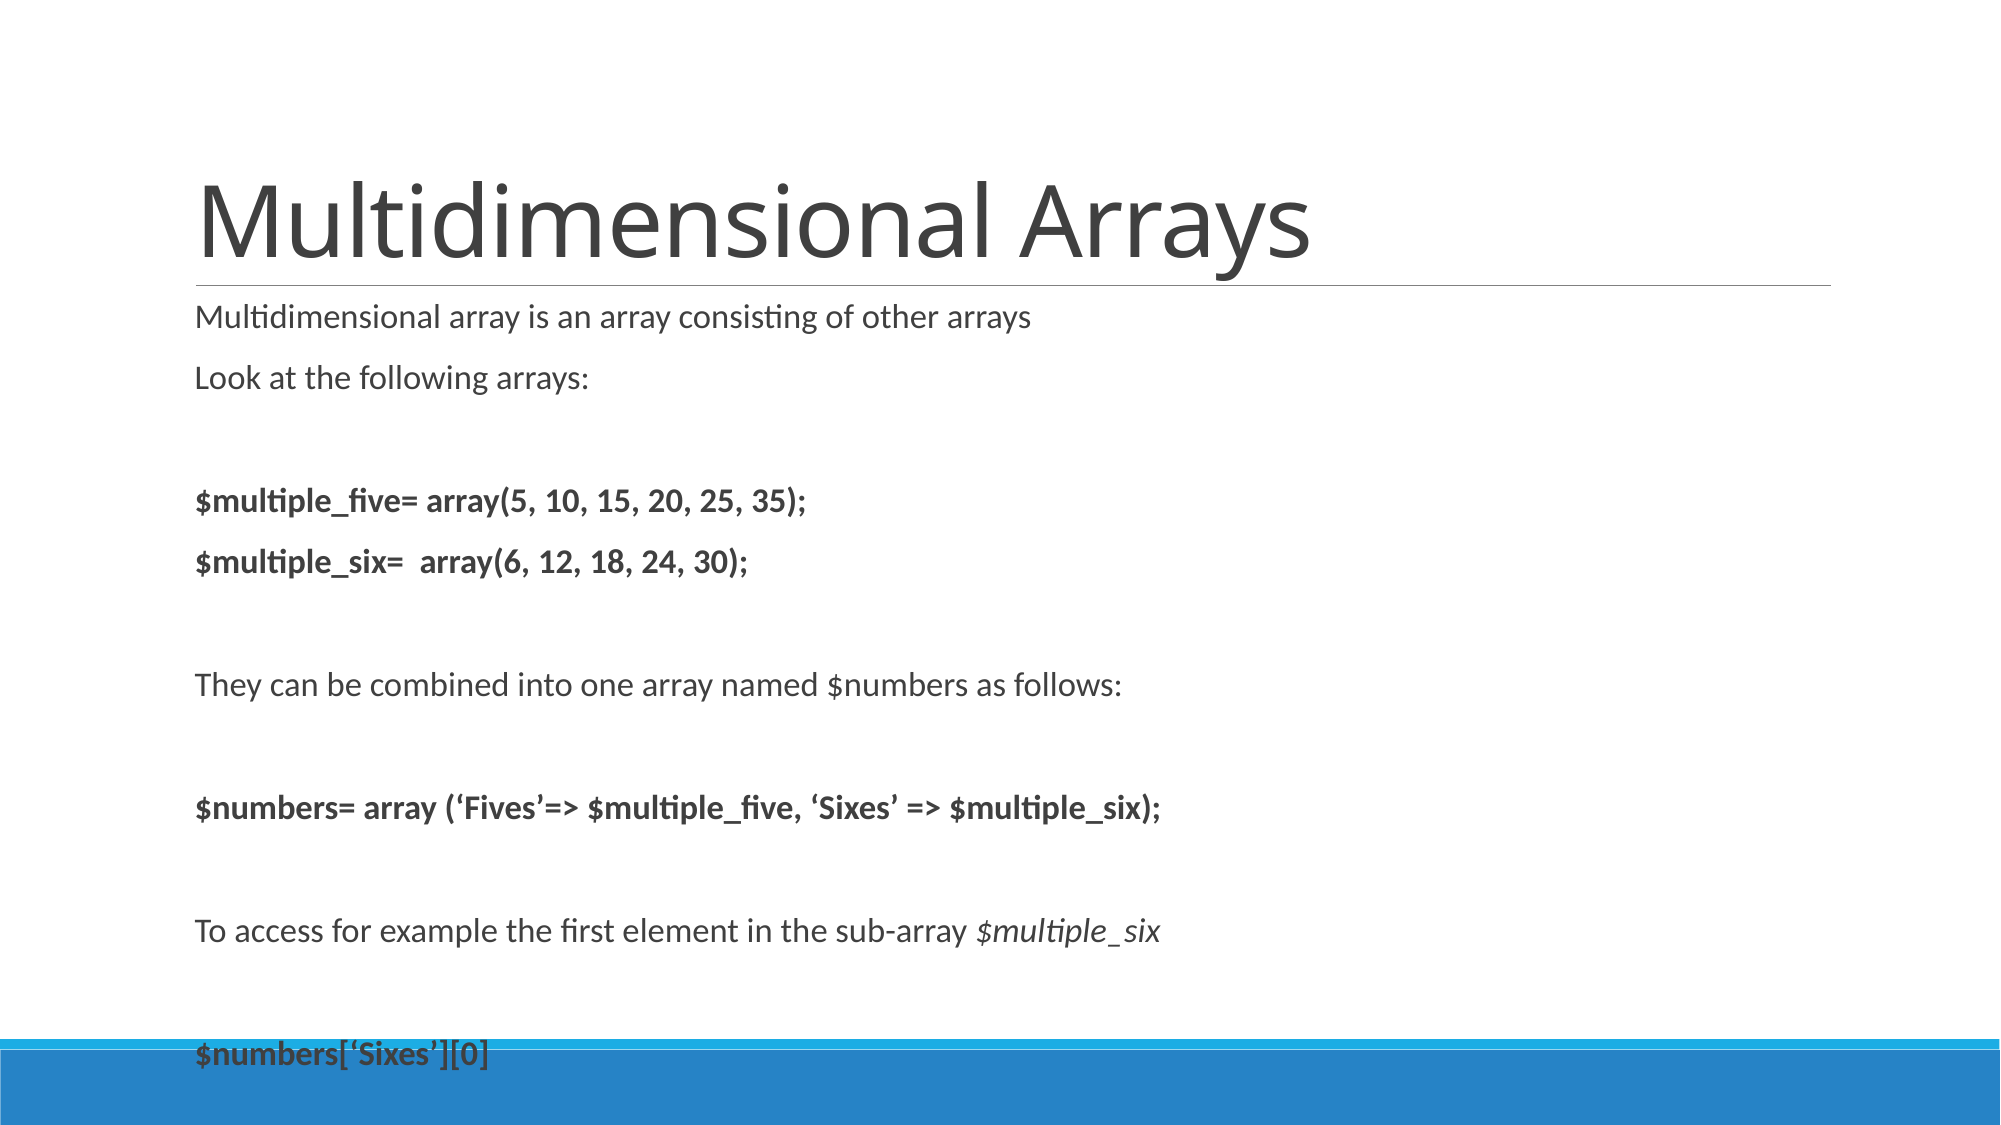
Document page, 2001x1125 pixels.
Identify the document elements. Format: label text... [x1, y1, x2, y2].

title Multidimensional Arrays [180, 47, 1830, 285]
list Multidimensional array is an array consisting of other arrays Look at the following arrays: $multiple_five= array(5, 10, 15, 20, 25, 35); $multiple_six= array(6, 12, 18, 24, 30); They can be combined into one array named $numbers as follows: $numbers= array (‘Fives’=> $multiple_five, ‘Sixes’ => $multiple_six); To access for example the first element in the sub-array $multiple_six $numbers[‘Sixes’][0] [180, 290, 1455, 1085]
